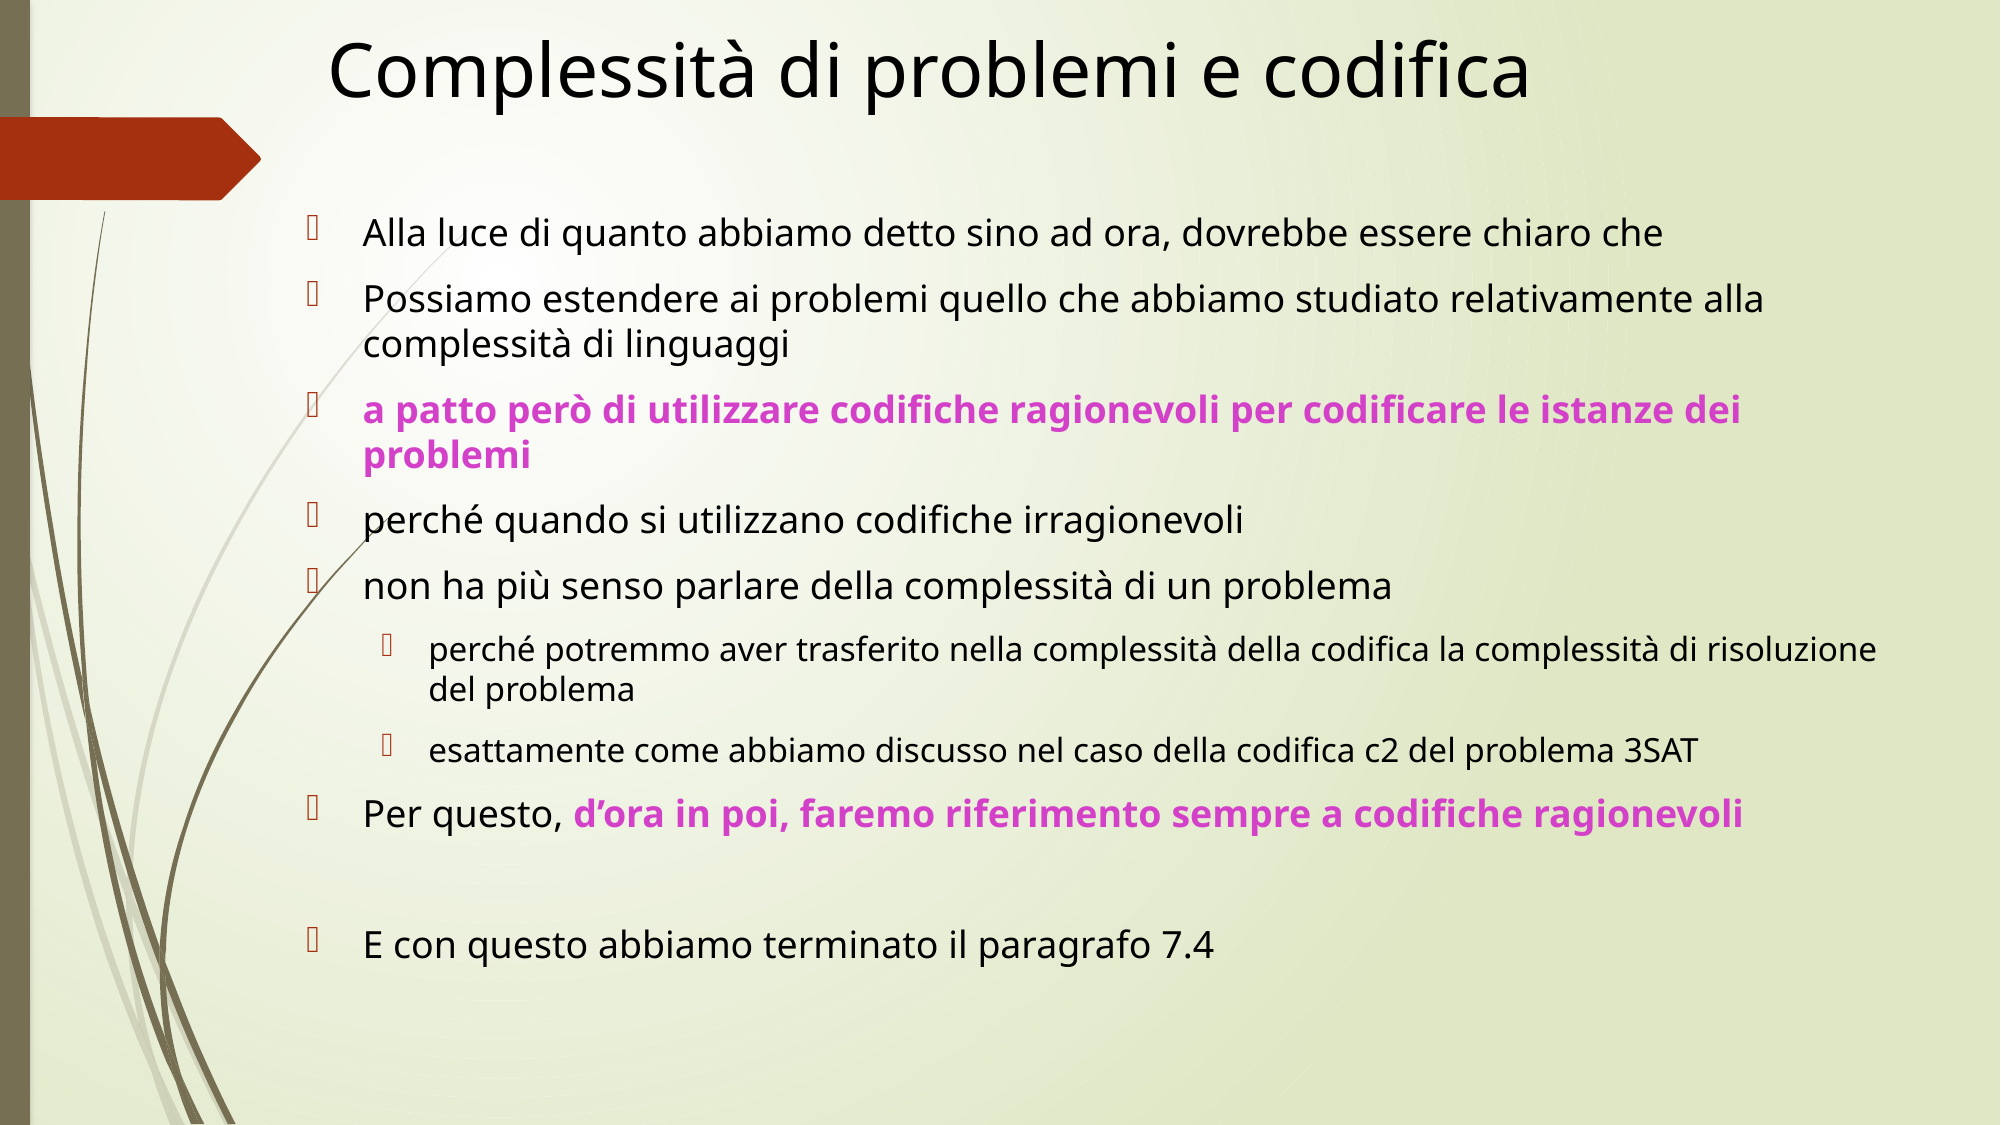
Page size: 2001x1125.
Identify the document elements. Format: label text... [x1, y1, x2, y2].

list Alla luce di quanto abbiamo detto sino ad ora, dovrebbe essere chiaro che Possiamo estendere ai problemi quello che abbiamo studiato relativamente alla complessità di linguaggi a patto però di utilizzare codifiche ragionevoli per codificare le istanze dei problemi perché quando si utilizzano codifiche irragionevoli non ha più senso parlare della complessità di un problema perché potremmo aver trasferito nella complessità della codifica la complessità di risoluzione del problema esattamente come abbiamo discusso nel caso della codifica c2 del problema 3SAT Per questo, d’ora in poi, faremo riferimento sempre a codifiche ragionevoli E con questo abbiamo terminato il paragrafo 7.4 [291, 201, 1919, 1106]
title Complessità di problemi e codifica [312, 15, 1775, 147]
